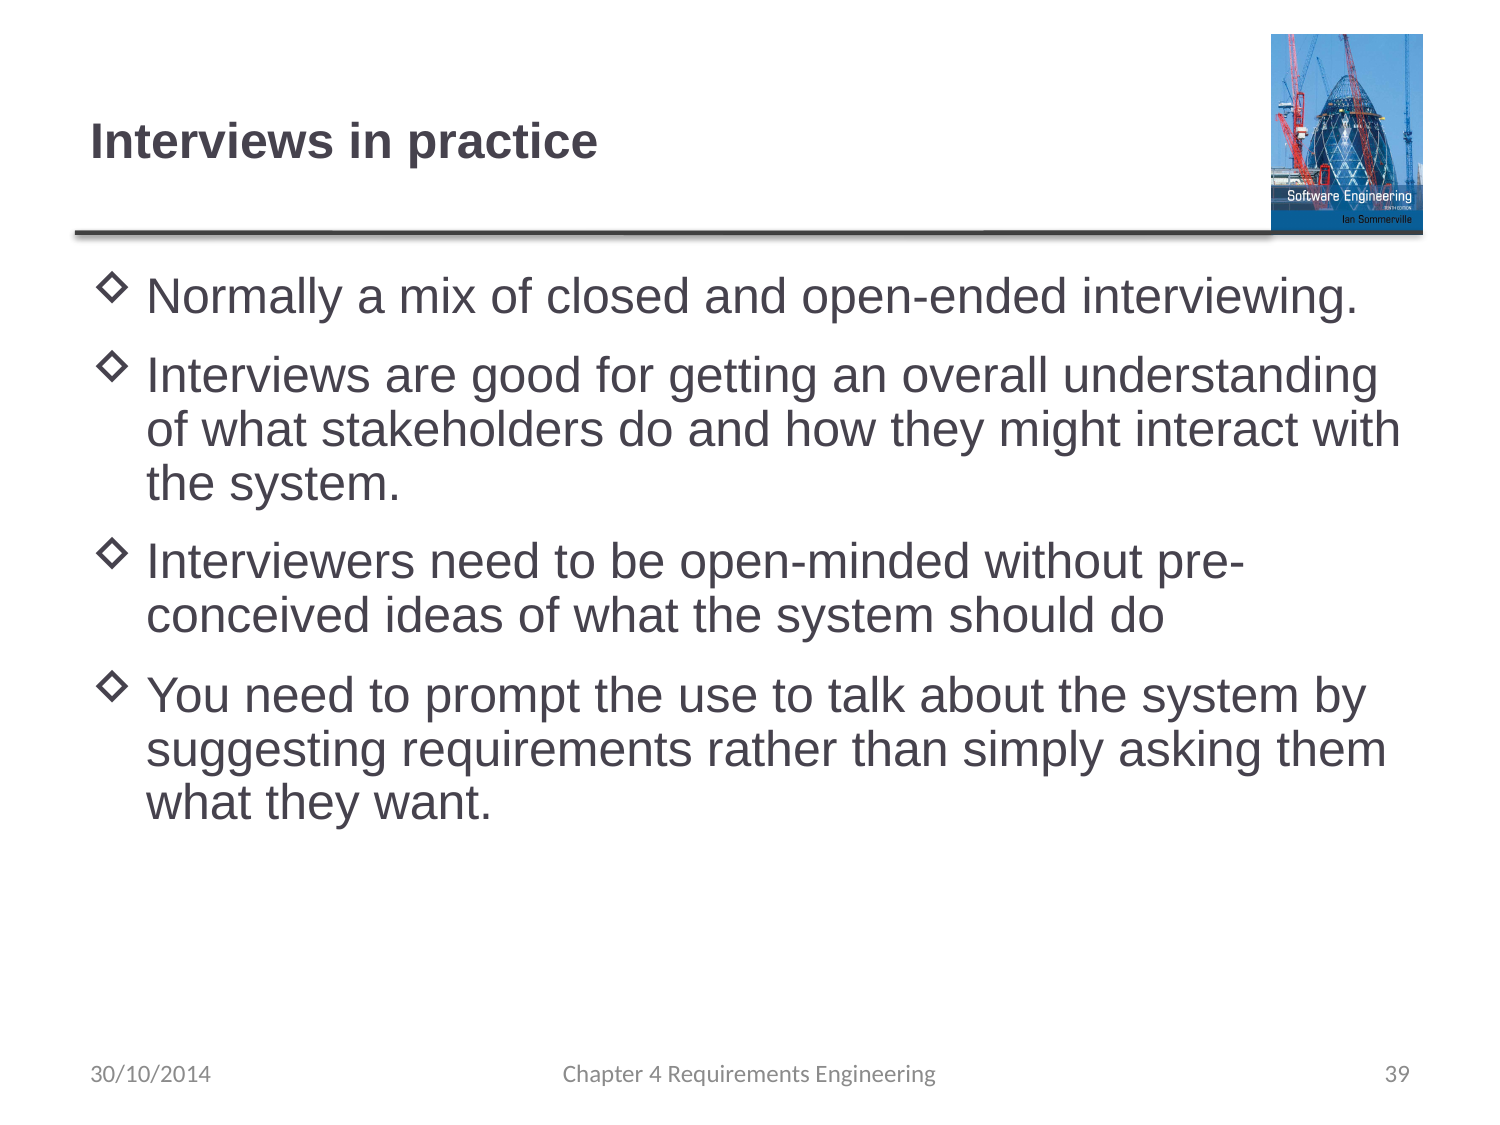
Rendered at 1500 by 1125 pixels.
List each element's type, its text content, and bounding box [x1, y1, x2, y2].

footer Chapter 4 Requirements Engineering [512, 1042, 988, 1103]
list Normally a mix of closed and open-ended interviewing. Interviews are good for getting an overall understanding of what stakeholders do and how they might interact with the system. Interviewers need to be open-minded without pre-conceived ideas of what the system should do You need to prompt the use to talk about the system by suggesting requirements rather than simply asking them what they want. [75, 262, 1425, 1005]
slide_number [75, 1042, 425, 1103]
title Interviews in practice [74, 44, 1272, 233]
slide_number 39 [1074, 1042, 1425, 1103]
picture [1271, 34, 1423, 230]
